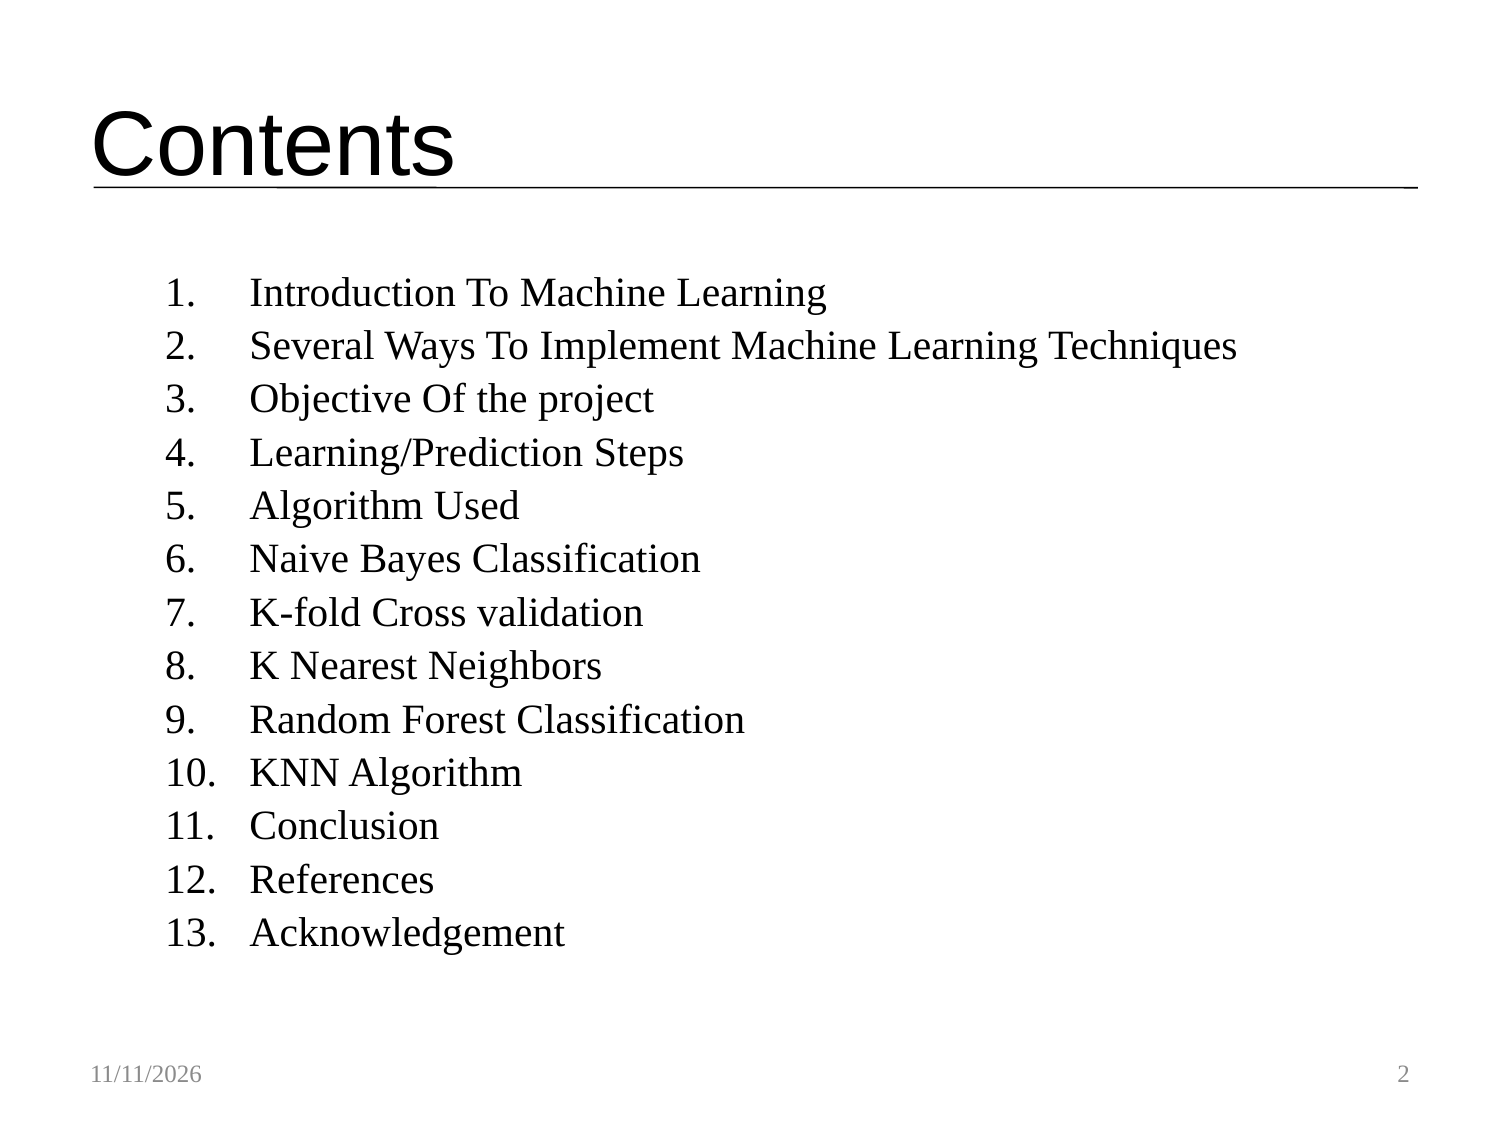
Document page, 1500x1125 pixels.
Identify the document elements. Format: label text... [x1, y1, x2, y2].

slide_number 2 [1074, 1042, 1425, 1103]
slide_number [75, 1042, 425, 1103]
title Contents [75, 45, 1425, 233]
list Introduction To Machine Learning Several Ways To Implement Machine Learning Techniques Objective Of the project Learning/Prediction Steps Algorithm Used Naive Bayes Classification K-fold Cross validation K Nearest Neighbors Random Forest Classification KNN Algorithm Conclusion References Acknowledgement [75, 262, 1425, 1005]
